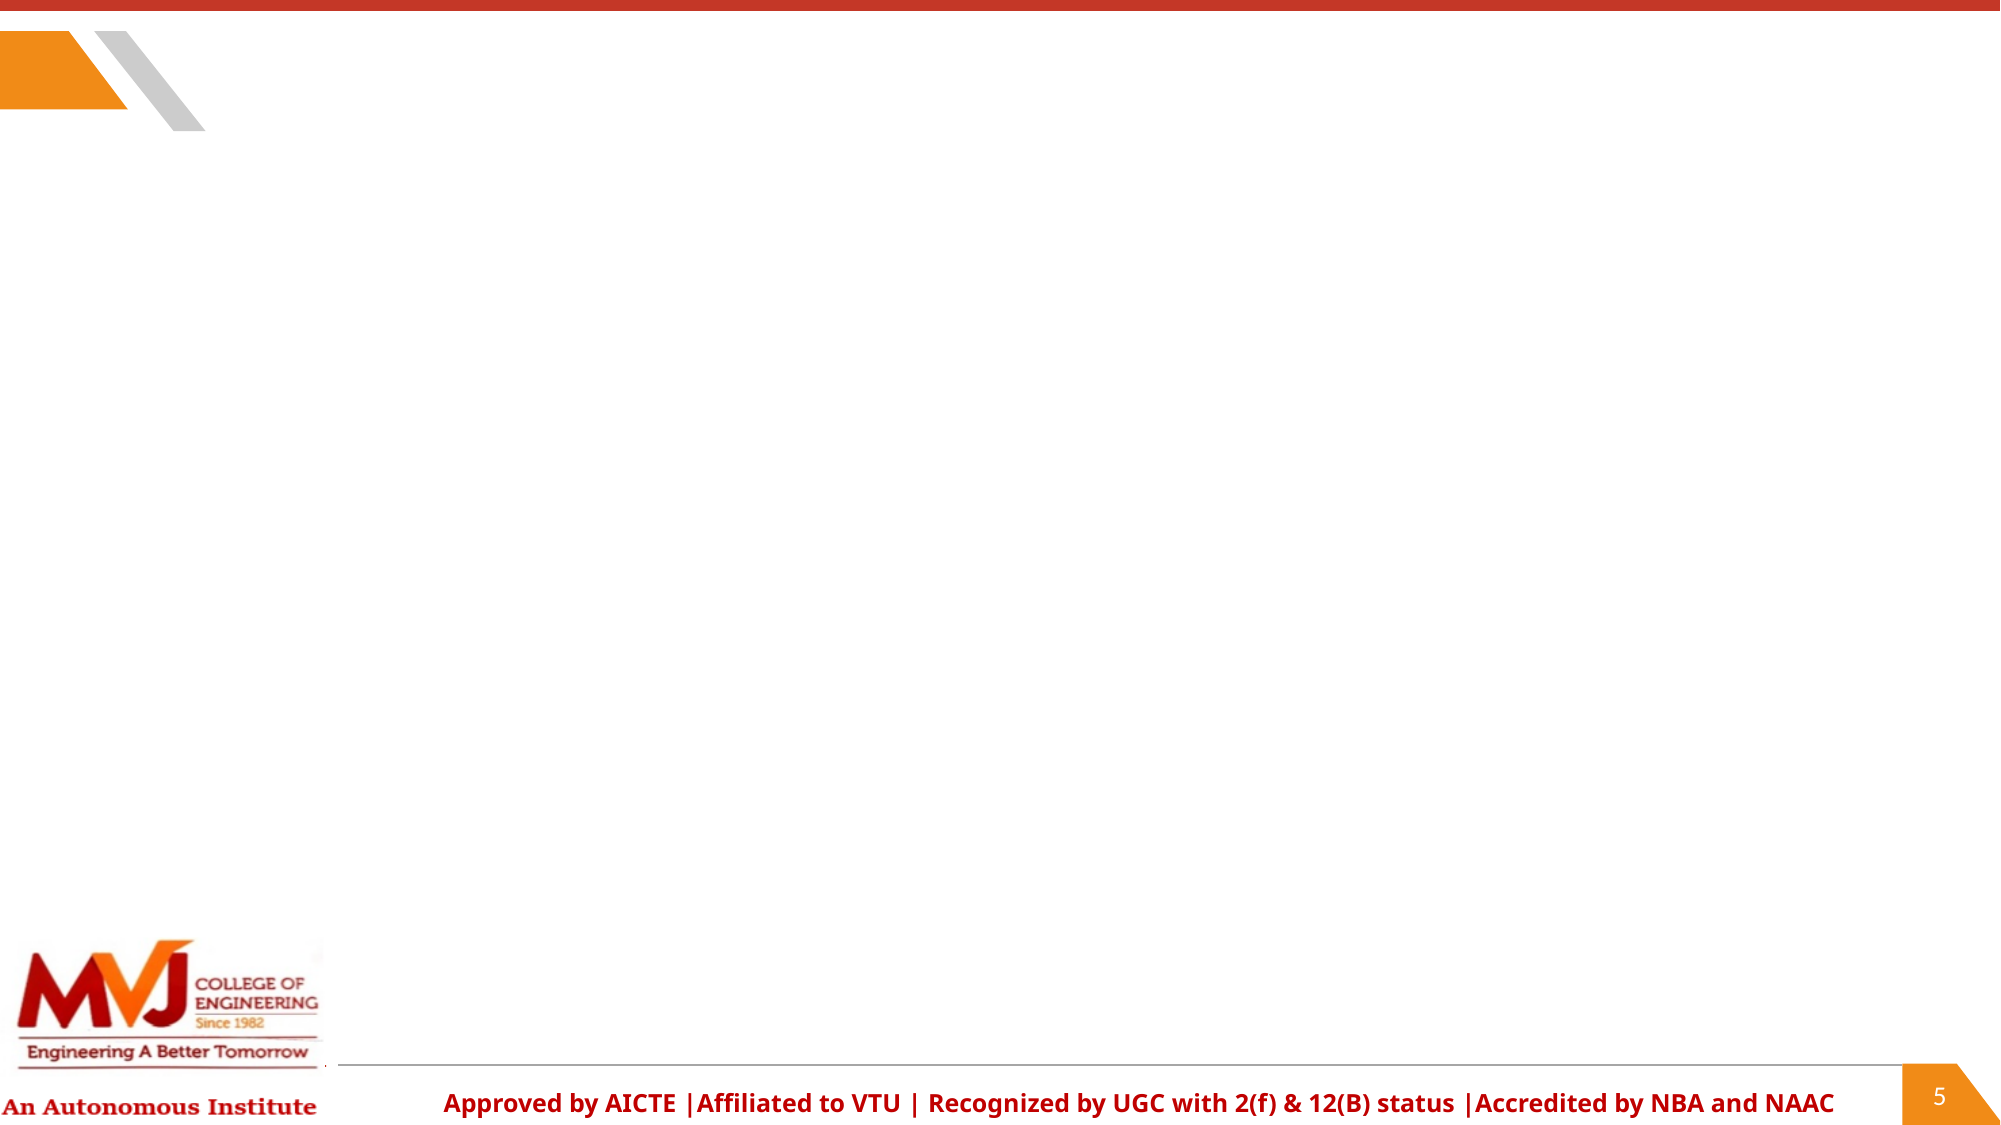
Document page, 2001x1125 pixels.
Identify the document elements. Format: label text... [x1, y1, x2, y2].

text_box Approved by AICTE |Affiliated to VTU | Recognized by UGC with 2(f) & 12(B) status |Accredited by NBA and NAAC [407, 1079, 1873, 1125]
picture [0, 937, 325, 1125]
